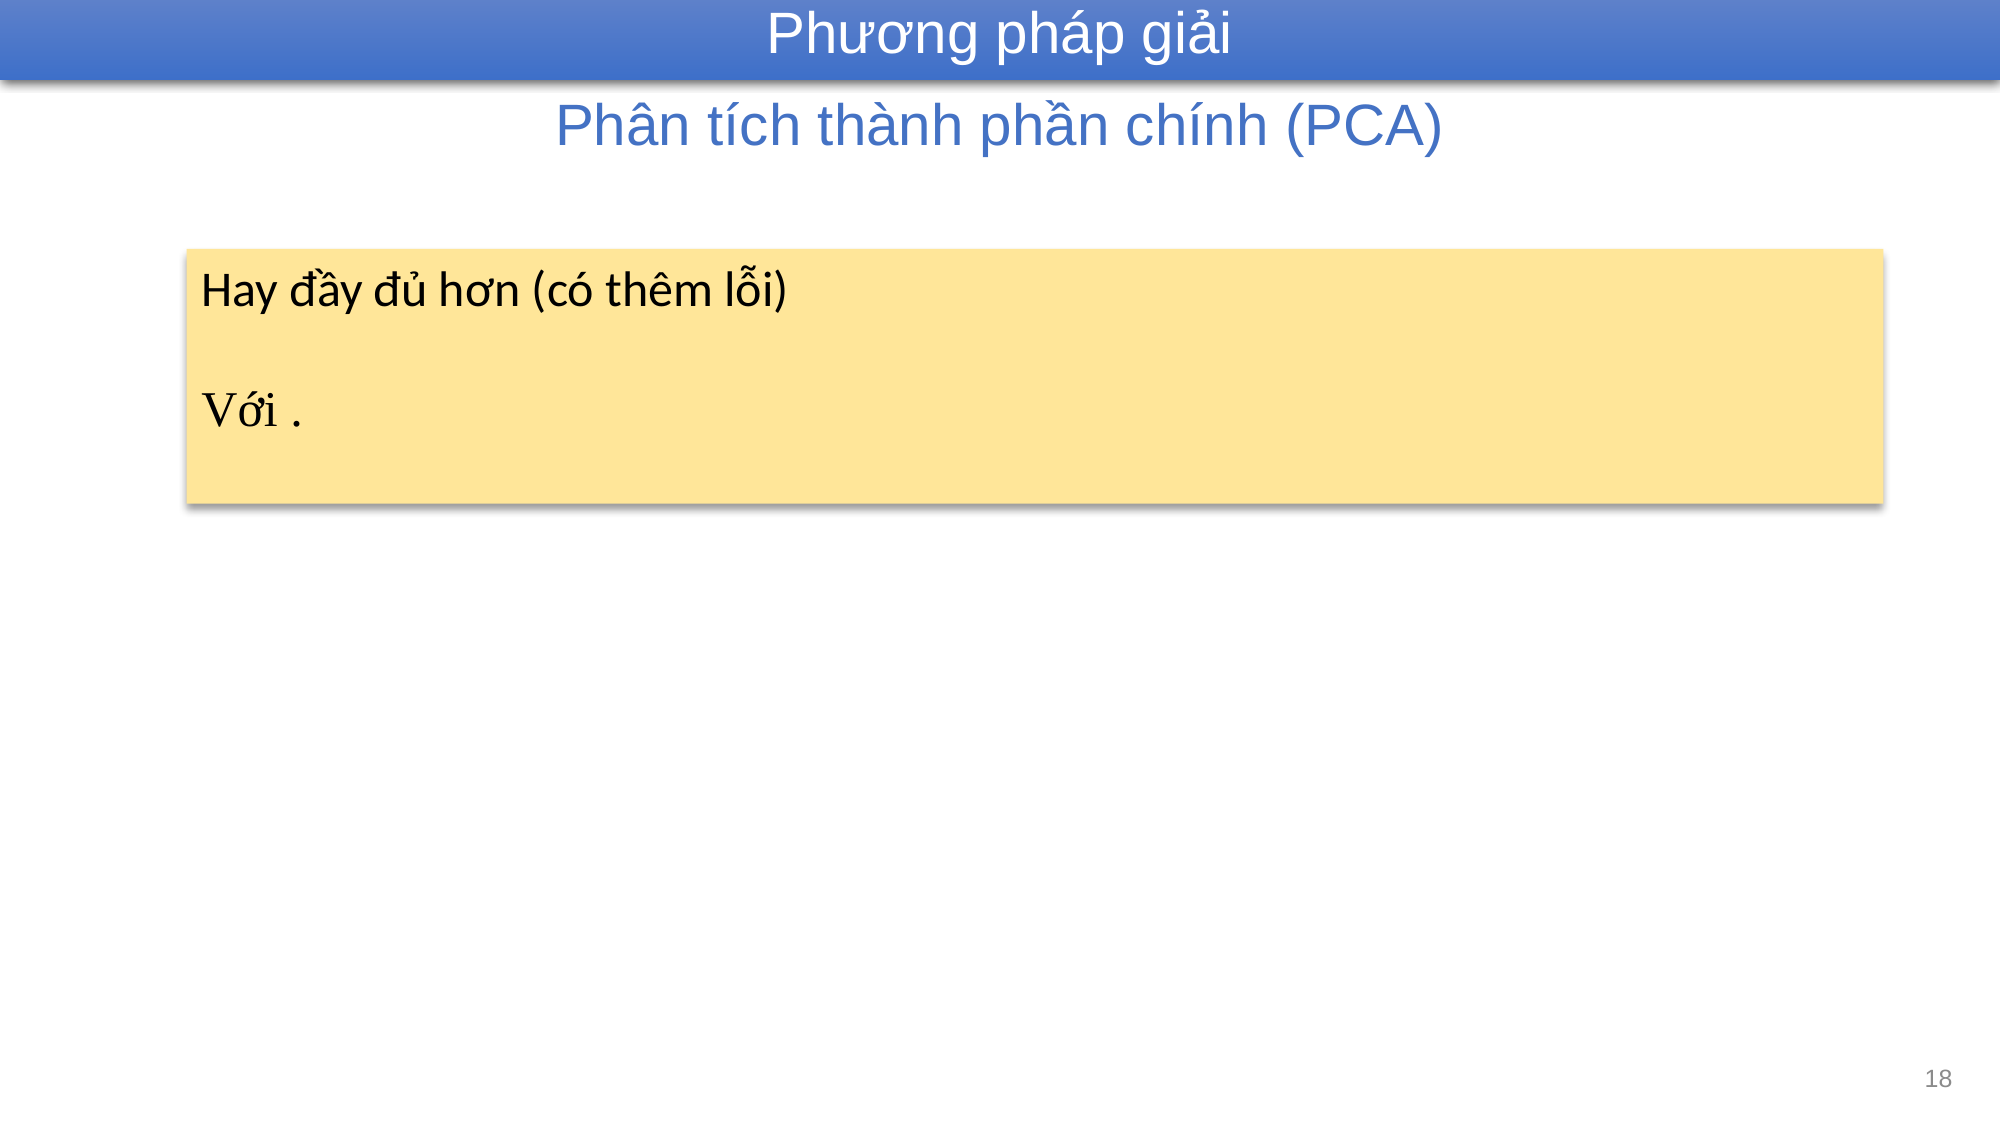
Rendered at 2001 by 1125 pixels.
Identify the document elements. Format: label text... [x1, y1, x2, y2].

text_box Phân tích thành phần chính (PCA) [0, 80, 2000, 165]
text_box Phương pháp giải [0, 0, 2000, 80]
slide_number 18 [1517, 1047, 1968, 1107]
